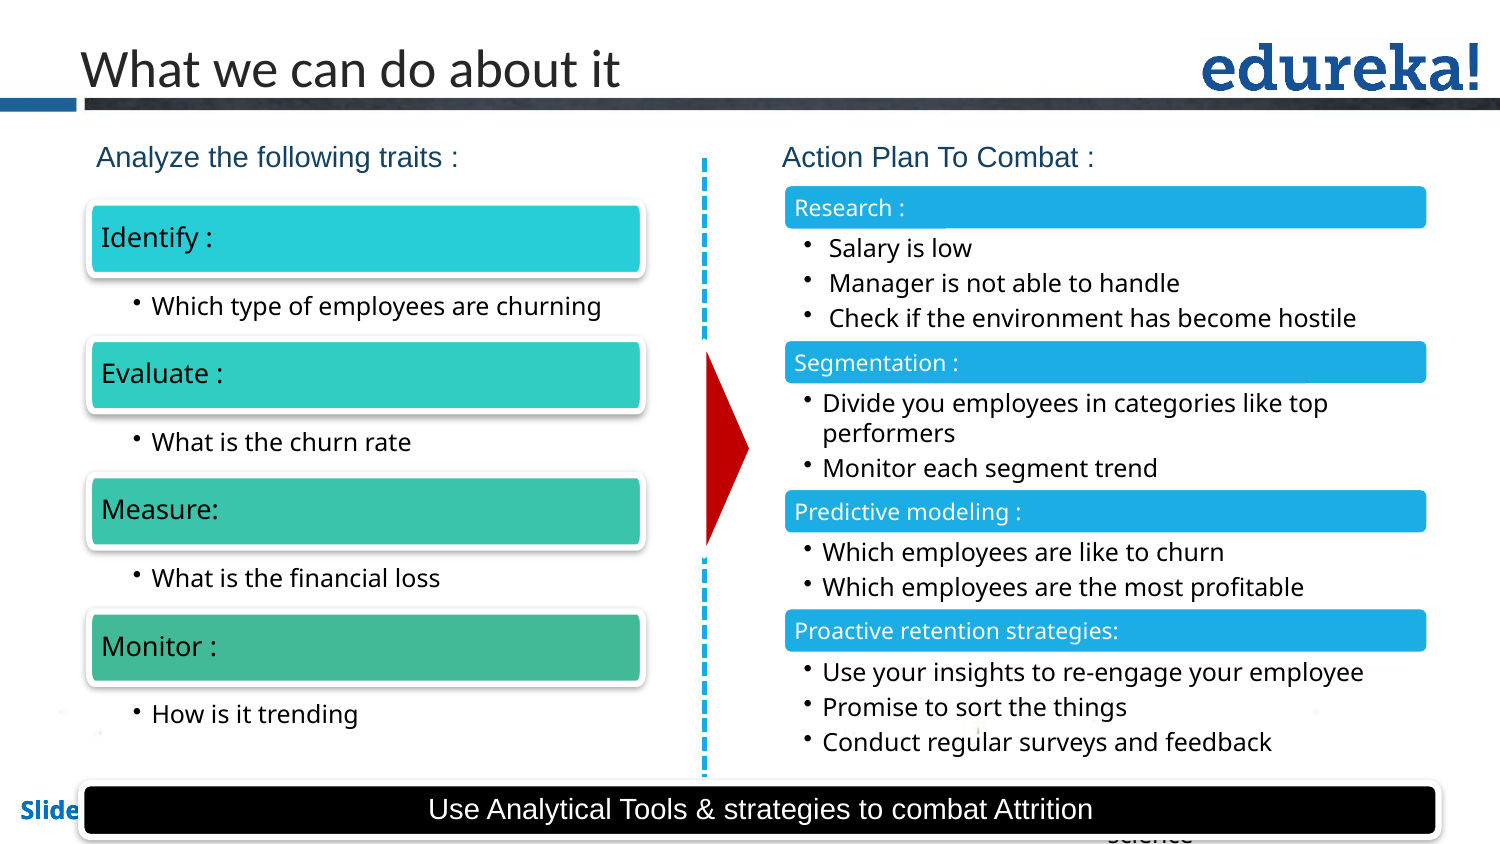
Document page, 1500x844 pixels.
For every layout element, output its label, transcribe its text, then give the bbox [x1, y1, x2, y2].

text_box Analyze the following traits : [81, 131, 767, 182]
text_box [782, 180, 1429, 767]
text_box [88, 202, 644, 748]
picture [0, 0, 1500, 844]
text_box [709, 346, 754, 552]
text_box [81, 783, 1439, 840]
text_box Action Plan To Combat : [767, 131, 1360, 182]
text_box What we can do about it [65, 25, 968, 97]
